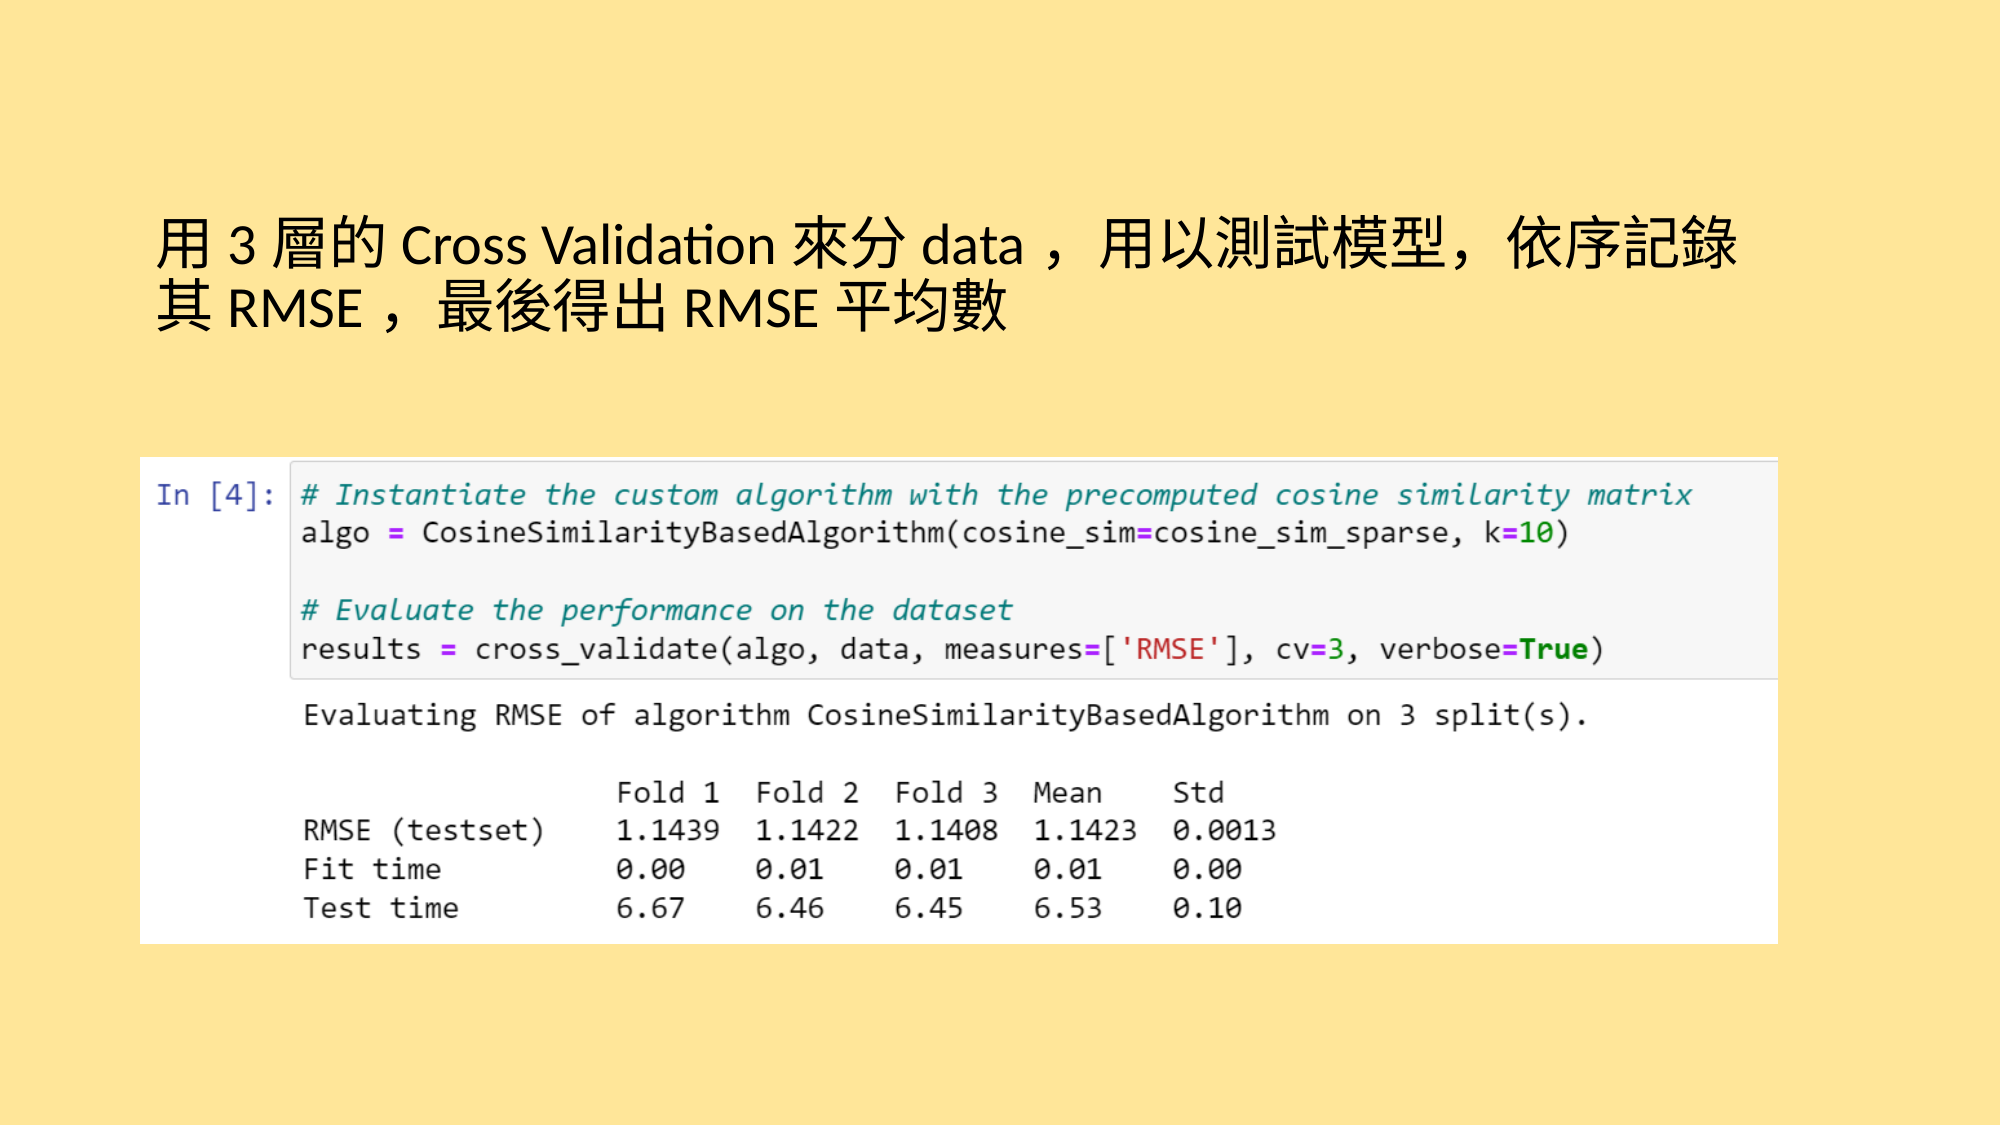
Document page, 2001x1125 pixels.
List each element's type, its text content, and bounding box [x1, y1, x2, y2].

list 用3層的Cross Validation來分data，用以測試模型，依序記錄其RMSE，最後得出RMSE平均數 [140, 206, 1797, 420]
picture [140, 457, 1778, 944]
